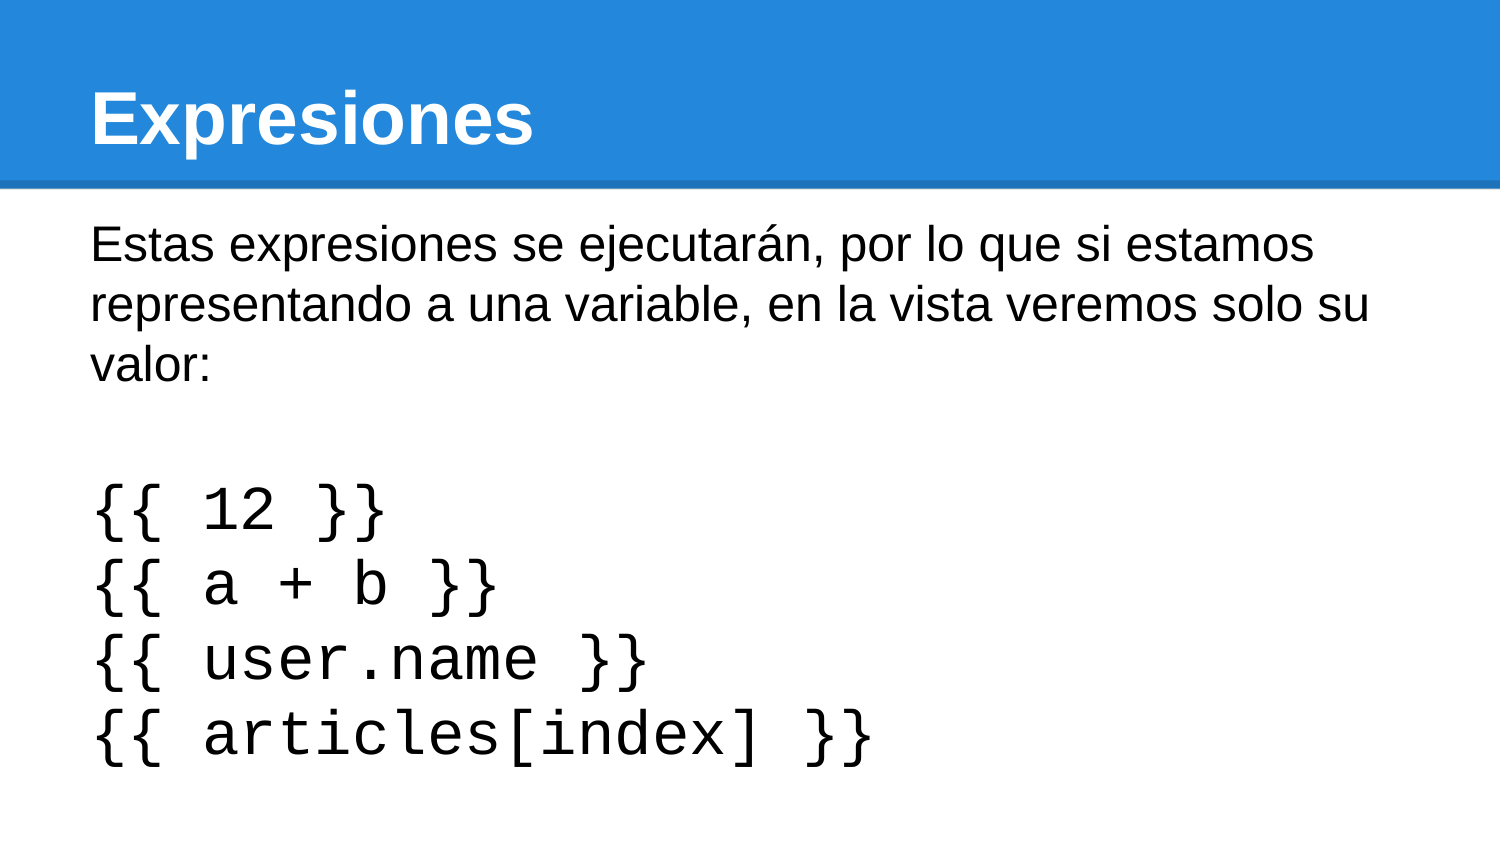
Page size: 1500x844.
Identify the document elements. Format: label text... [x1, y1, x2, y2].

list Estas expresiones se ejecutarán, por lo que si estamos representando a una variable, en la vista veremos solo su valor: {{ 12 }} {{ a + b }} {{ user.name }} {{ articles[index] }} [75, 196, 1425, 808]
title Expresiones [75, 33, 1425, 175]
